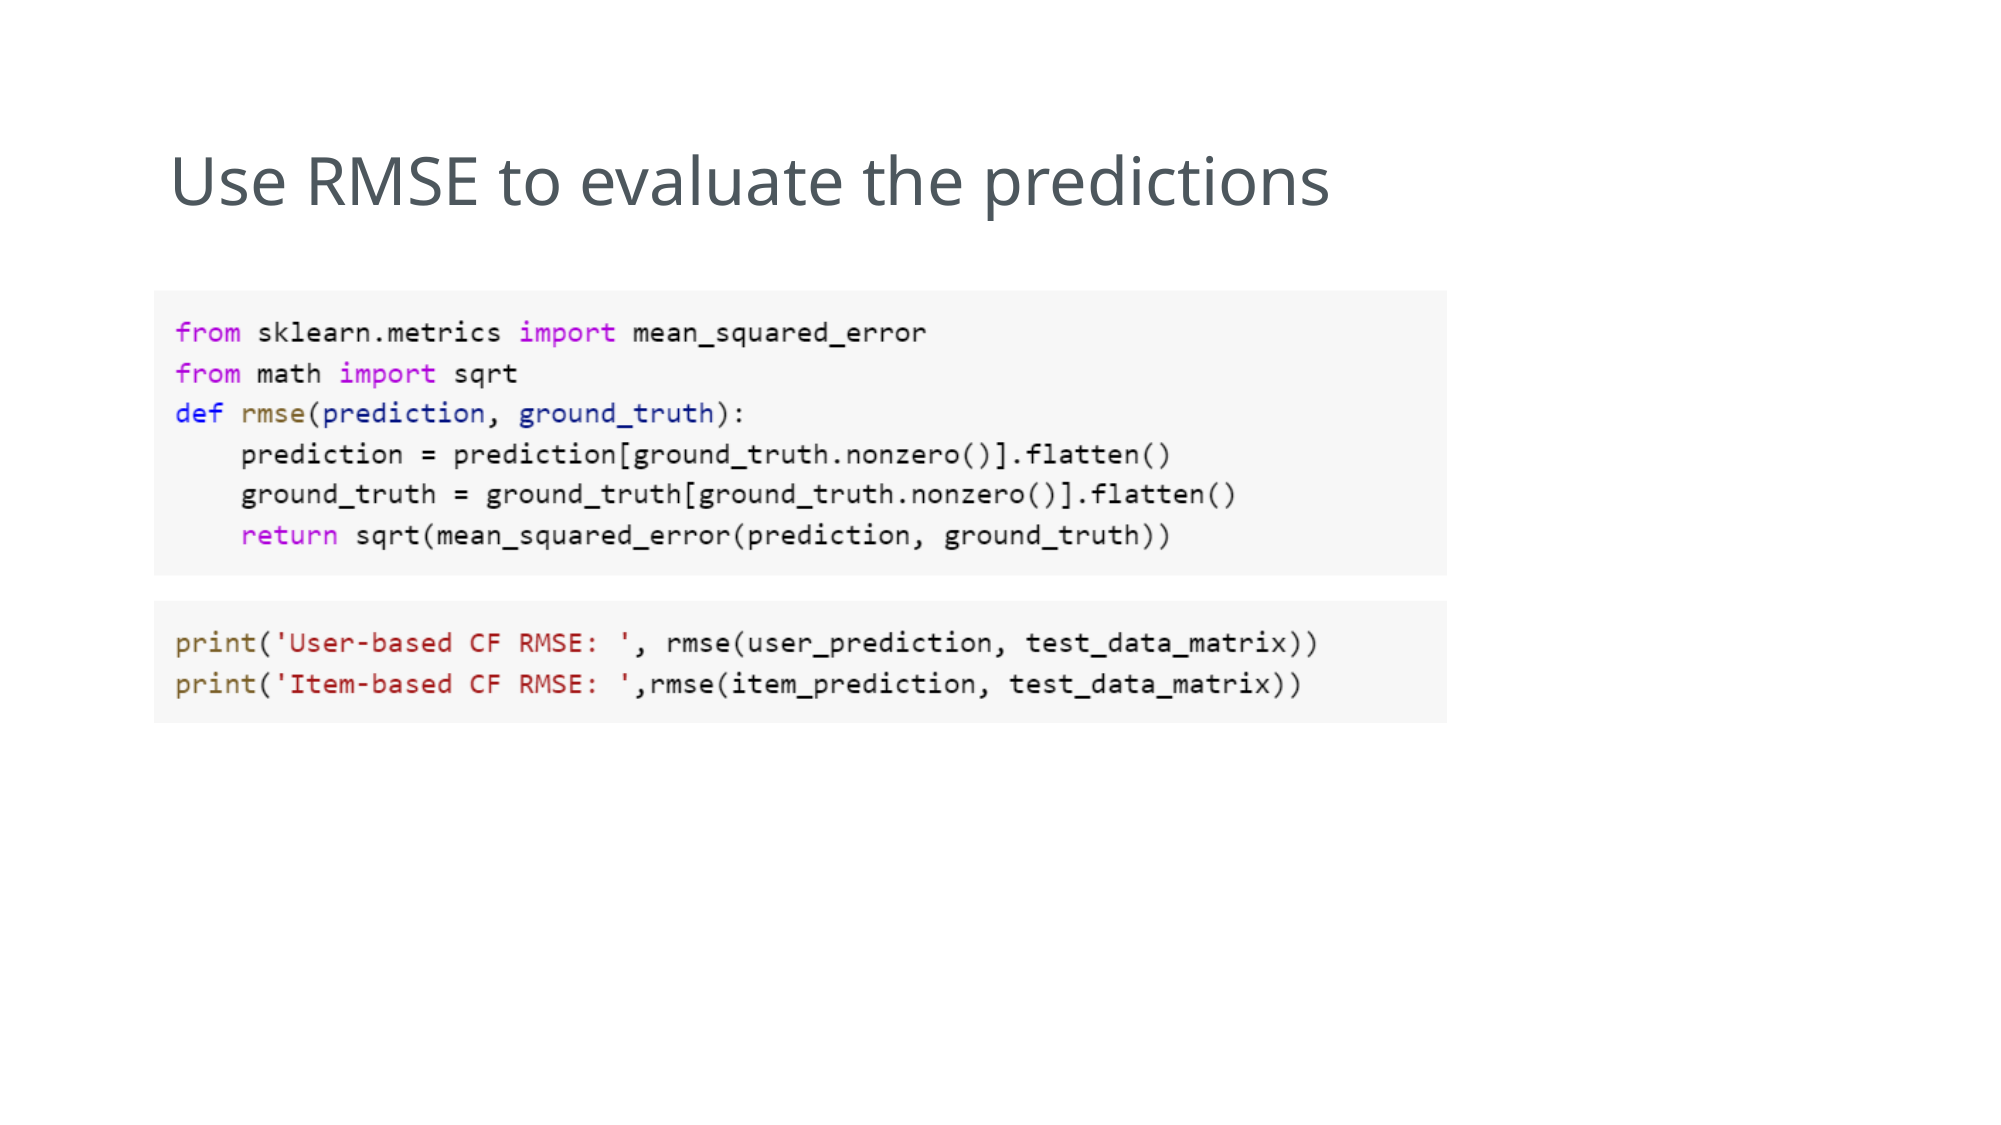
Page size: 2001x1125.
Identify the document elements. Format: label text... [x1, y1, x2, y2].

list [154, 288, 1447, 723]
title Use RMSE to evaluate the predictions [154, 151, 1880, 369]
